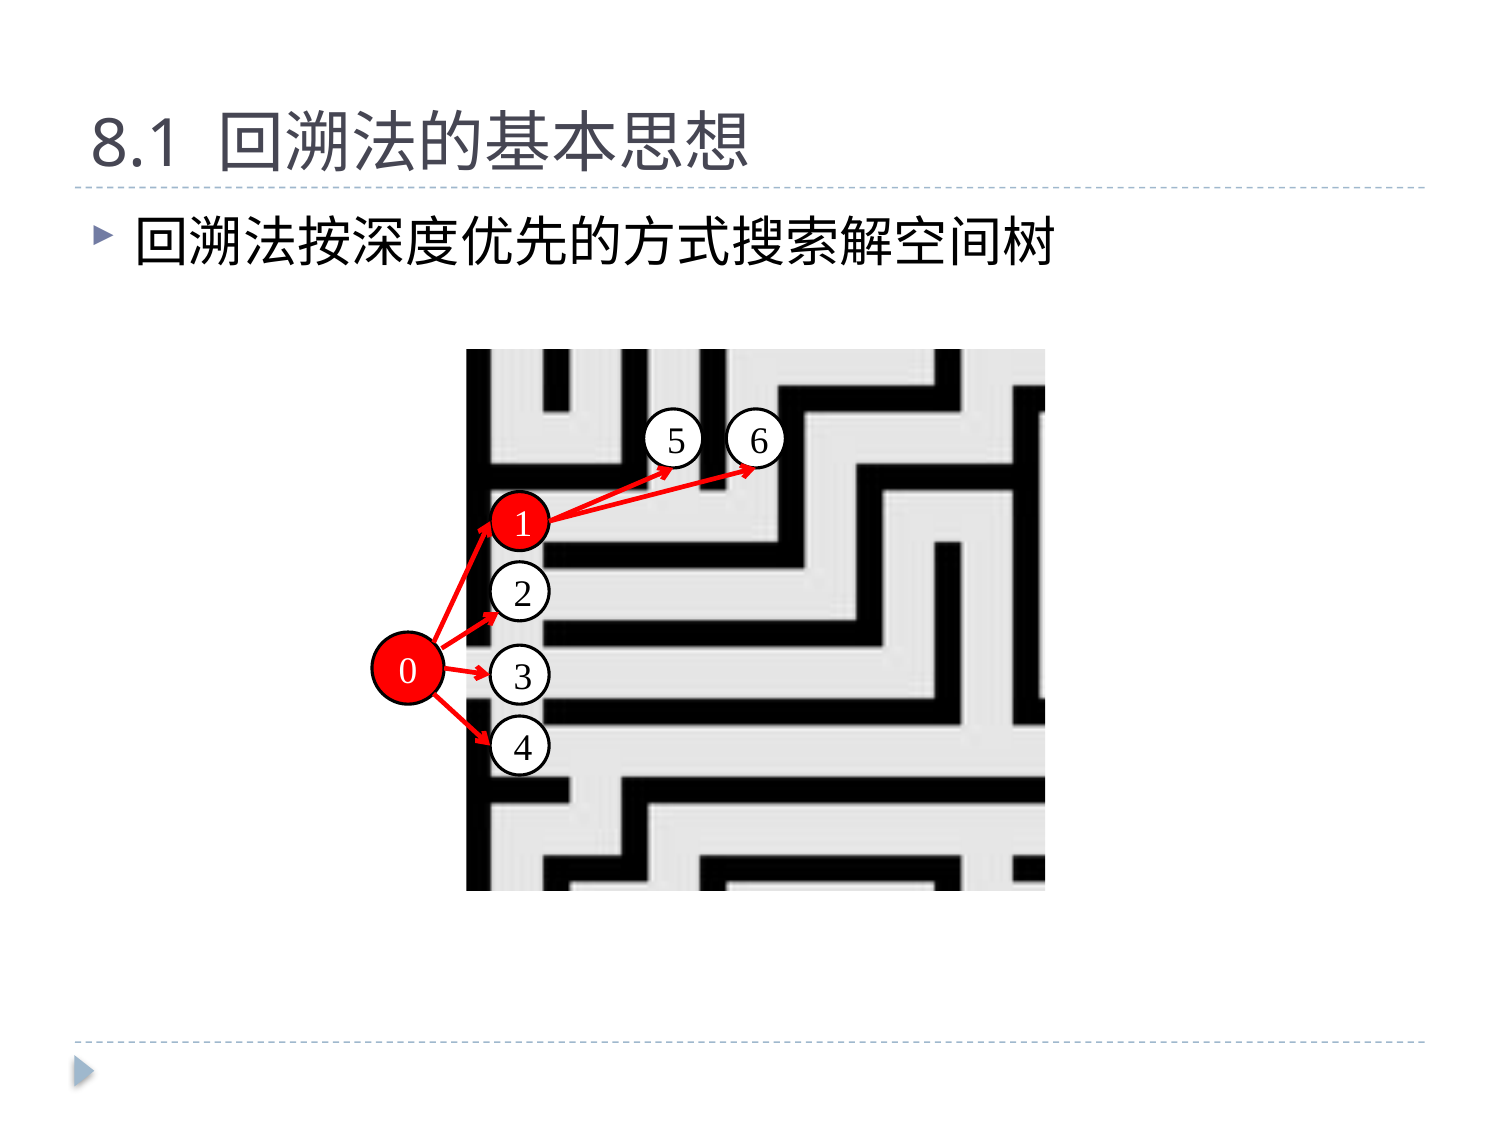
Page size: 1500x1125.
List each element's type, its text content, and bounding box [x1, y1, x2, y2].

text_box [441, 612, 499, 649]
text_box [433, 520, 491, 643]
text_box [548, 467, 757, 522]
title 8.1 回溯法的基本思想 [75, 24, 1425, 188]
text_box 0 [370, 630, 446, 706]
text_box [443, 667, 491, 675]
picture [466, 349, 1046, 891]
list 回溯法按深度优先的方式搜索解空间树 [75, 200, 1425, 1010]
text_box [433, 693, 491, 746]
